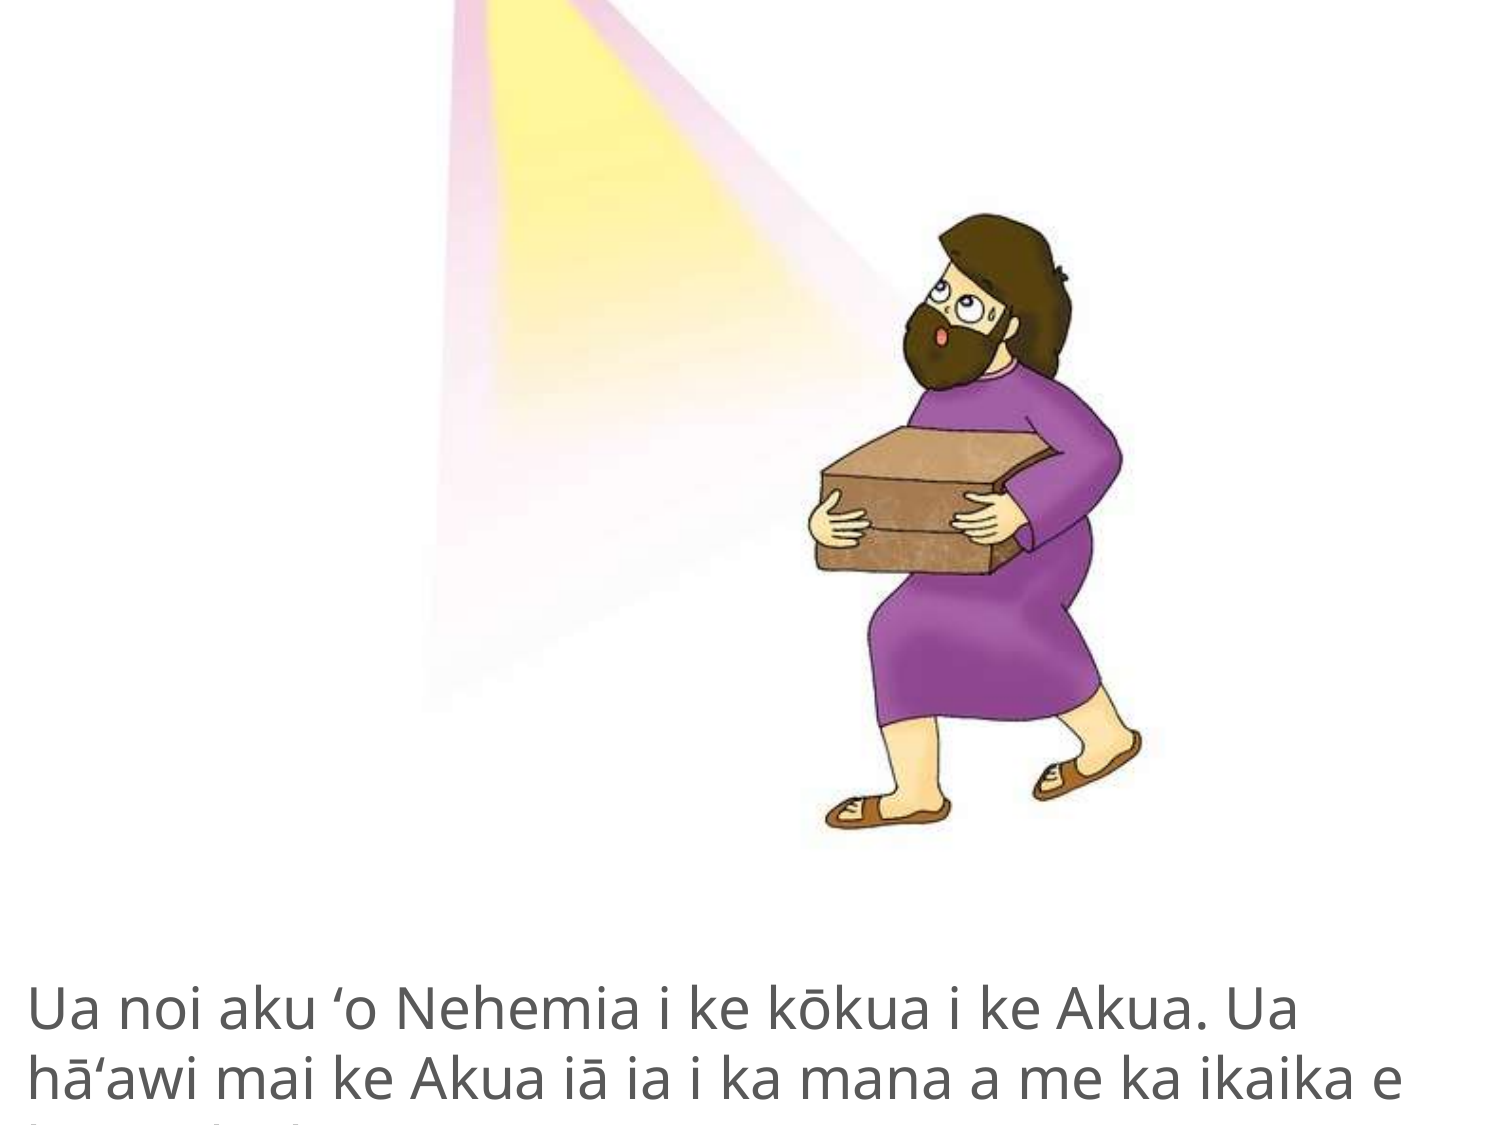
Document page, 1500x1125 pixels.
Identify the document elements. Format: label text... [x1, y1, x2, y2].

text_box Ua noi aku ʻo Nehemia i ke kōkua i ke Akua. Ua hāʻawi mai ke Akua iā ia i ka mana a me ka ikaika e hana i ka hana. [11, 964, 1498, 1125]
picture [134, 0, 1366, 874]
